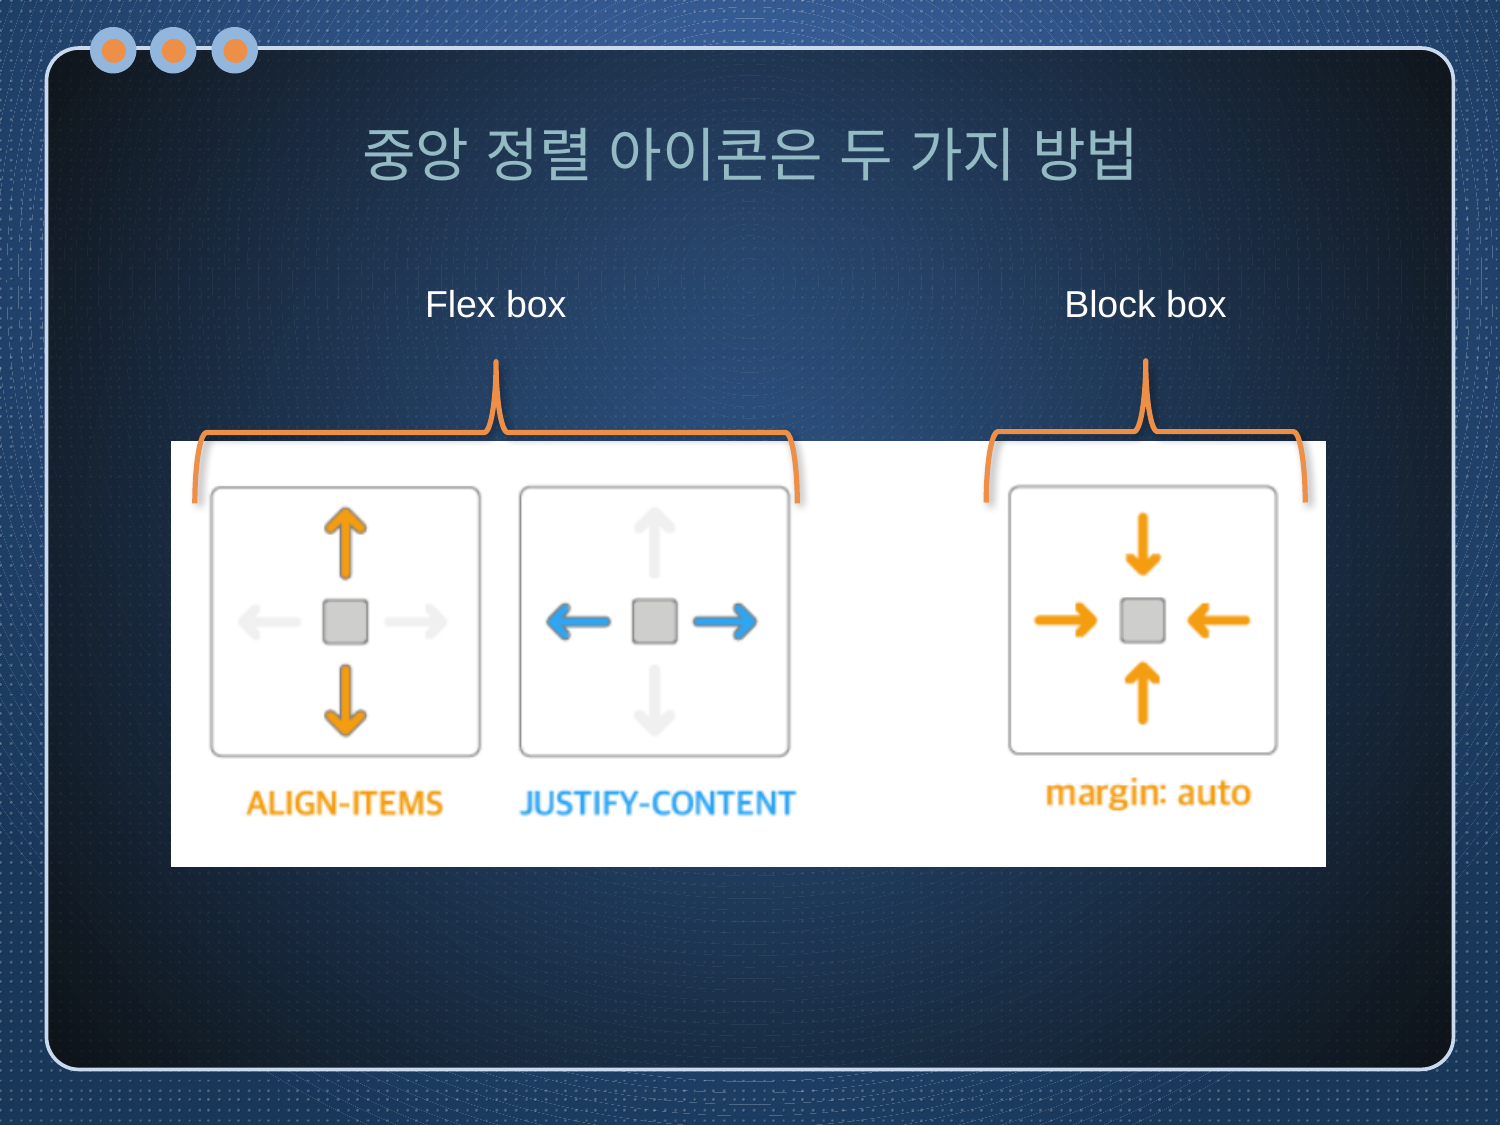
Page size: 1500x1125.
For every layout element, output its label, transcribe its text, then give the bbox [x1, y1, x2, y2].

title 중앙 정렬 아이콘은 두 가지 방법 [82, 75, 1419, 231]
text_box [990, 358, 1302, 438]
text_box Block box [1049, 272, 1242, 333]
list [171, 441, 1326, 867]
text_box Flex box [410, 272, 582, 333]
text_box [199, 359, 793, 438]
